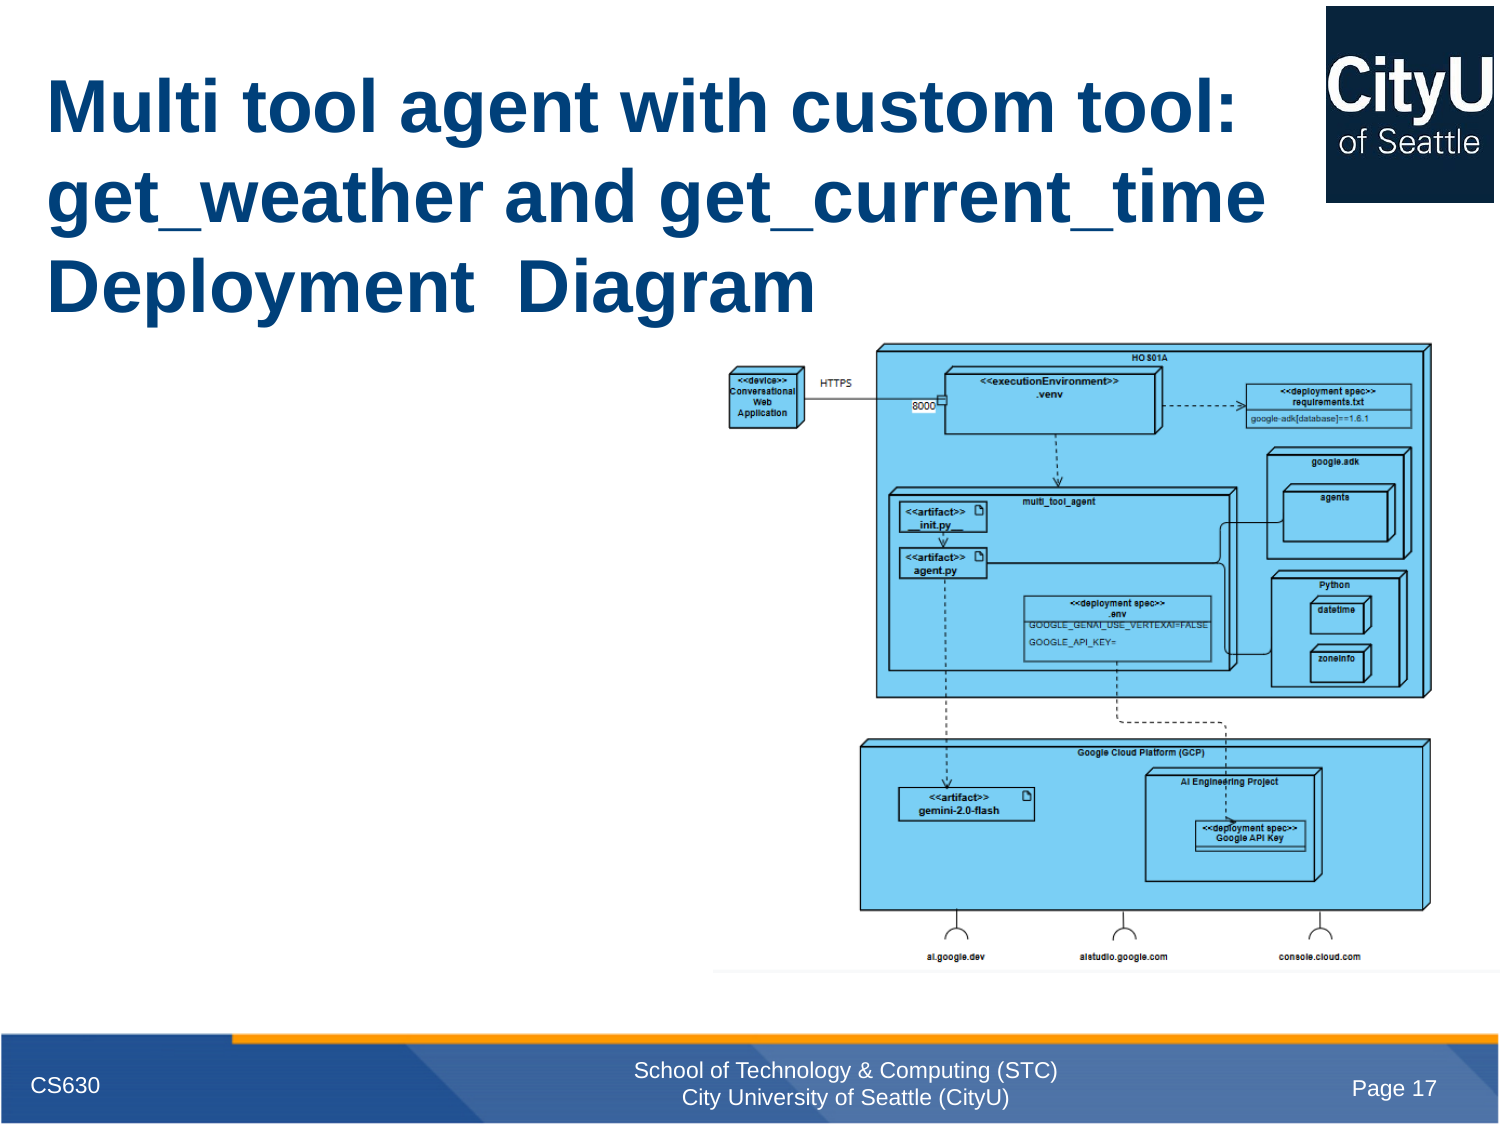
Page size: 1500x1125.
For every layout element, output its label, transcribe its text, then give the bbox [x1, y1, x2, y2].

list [713, 334, 1500, 973]
title Multi tool agent with custom tool: get_weather and get_current_time Deployment Diagram [31, 49, 1285, 213]
picture [1326, 6, 1494, 203]
picture [0, 1032, 1500, 1125]
